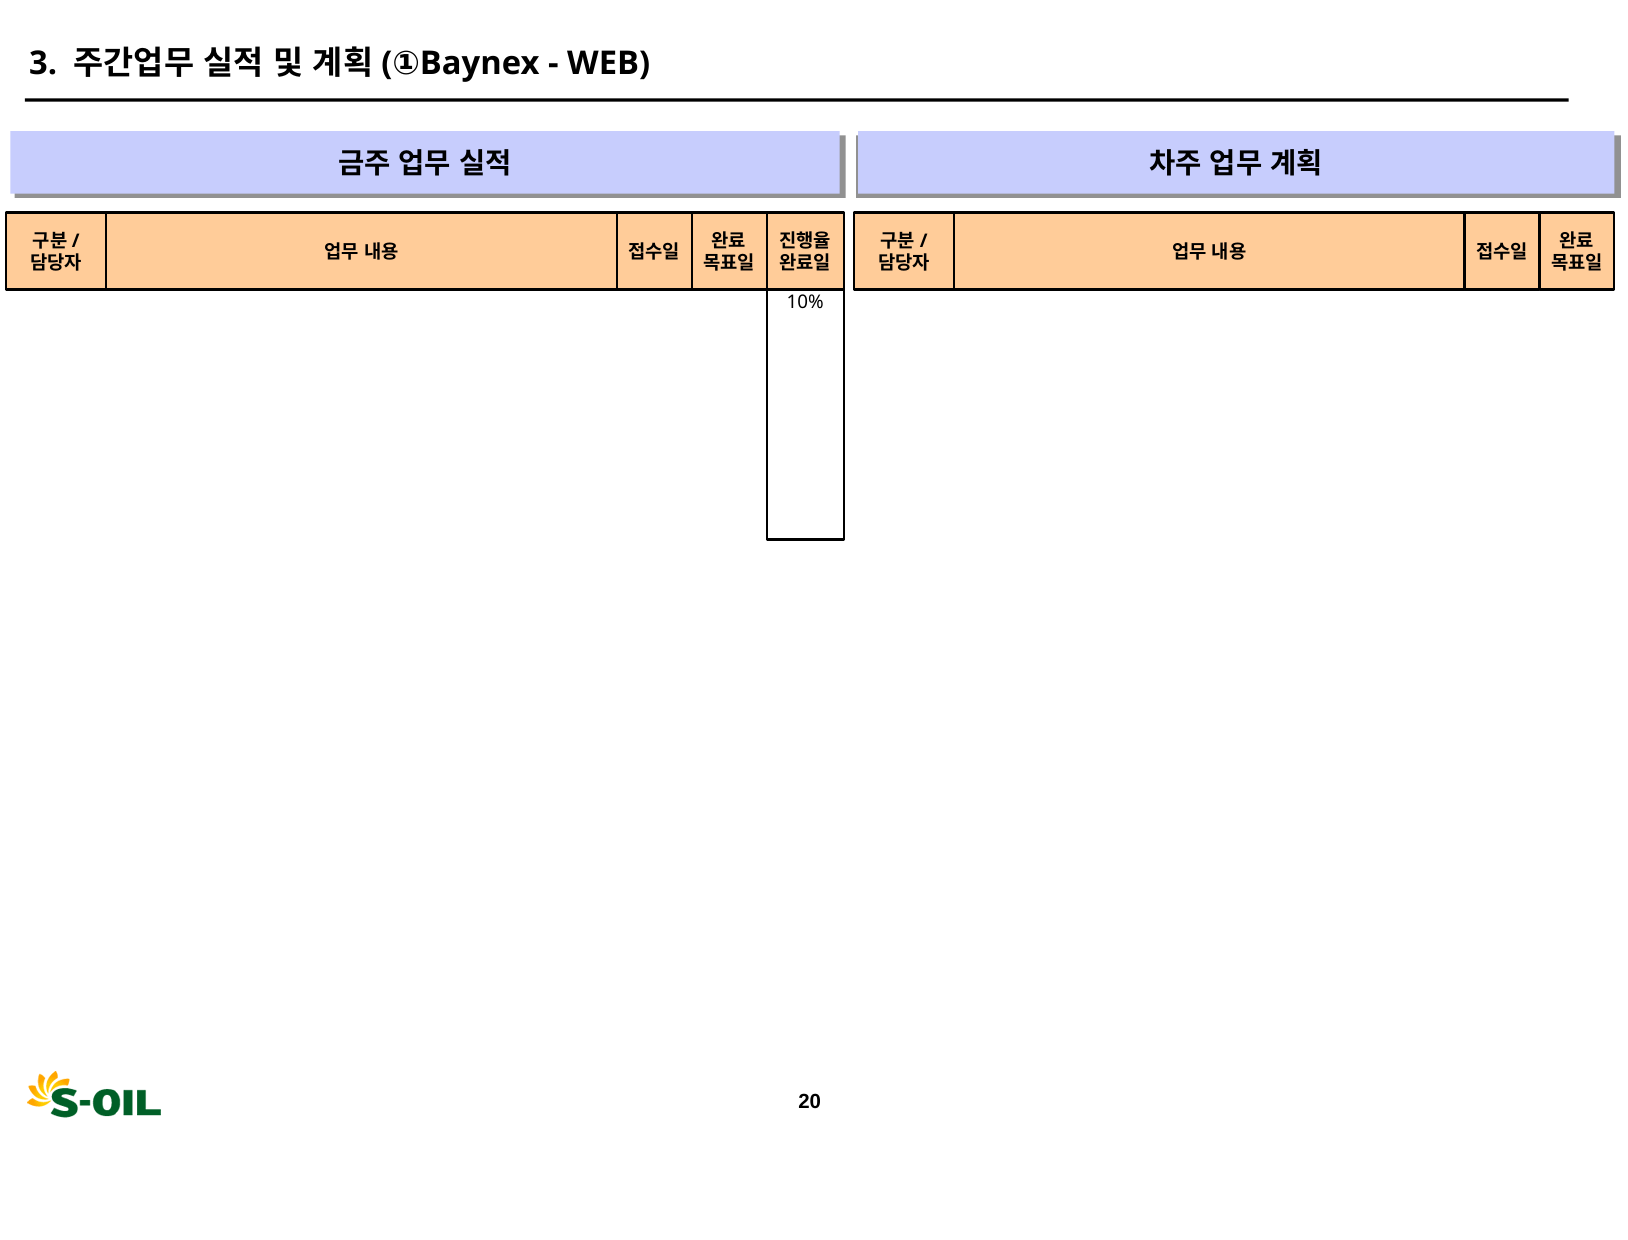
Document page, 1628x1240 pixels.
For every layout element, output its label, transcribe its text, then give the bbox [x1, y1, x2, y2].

text_box 업무 내용 [106, 212, 616, 290]
text_box 완료 목표일 [691, 212, 766, 290]
text_box " " [14, 135, 846, 198]
text_box 진행율 완료일 [766, 212, 844, 289]
text_box 10% [766, 289, 844, 540]
text_box 업무 내용 [954, 212, 1464, 290]
text_box " " [856, 135, 1621, 198]
text_box 접수일 [616, 212, 691, 290]
text_box 접수일 [1464, 212, 1539, 290]
text_box 구분/ 담당자 [6, 212, 106, 290]
text_box 차주 업무 계획 [858, 131, 1615, 194]
text_box 구분/ 담당자 [854, 212, 954, 290]
text_box 3. 주간업무 실적 및 계획(①Baynex - WEB) [29, 41, 1009, 105]
text_box 완료 목표일 [1539, 212, 1615, 290]
text_box 금주 업무 실적 [10, 131, 840, 194]
